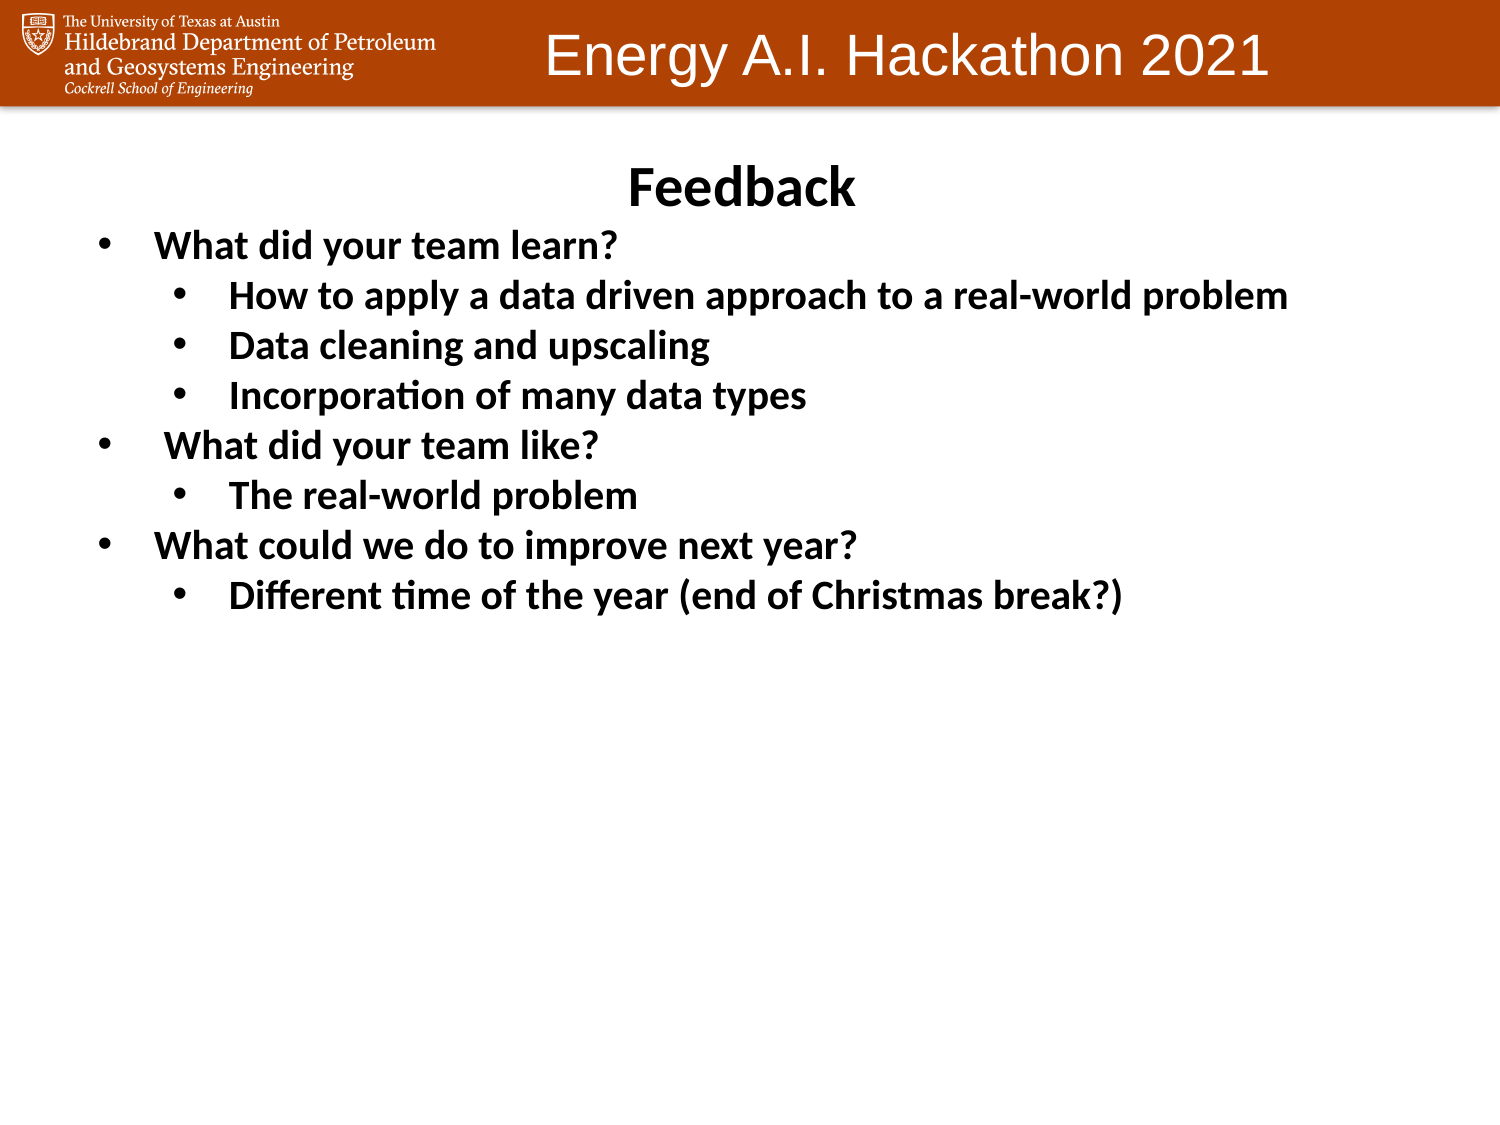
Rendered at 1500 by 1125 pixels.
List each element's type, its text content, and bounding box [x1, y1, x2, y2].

picture [22, 13, 436, 97]
text_box Feedback What did your team learn? How to apply a data driven approach to a real-world problem Data cleaning and upscaling Incorporation of many data types What did your team like? The real-world problem What could we do to improve next year? Different time of the year (end of Christmas break?) [82, 140, 1403, 676]
